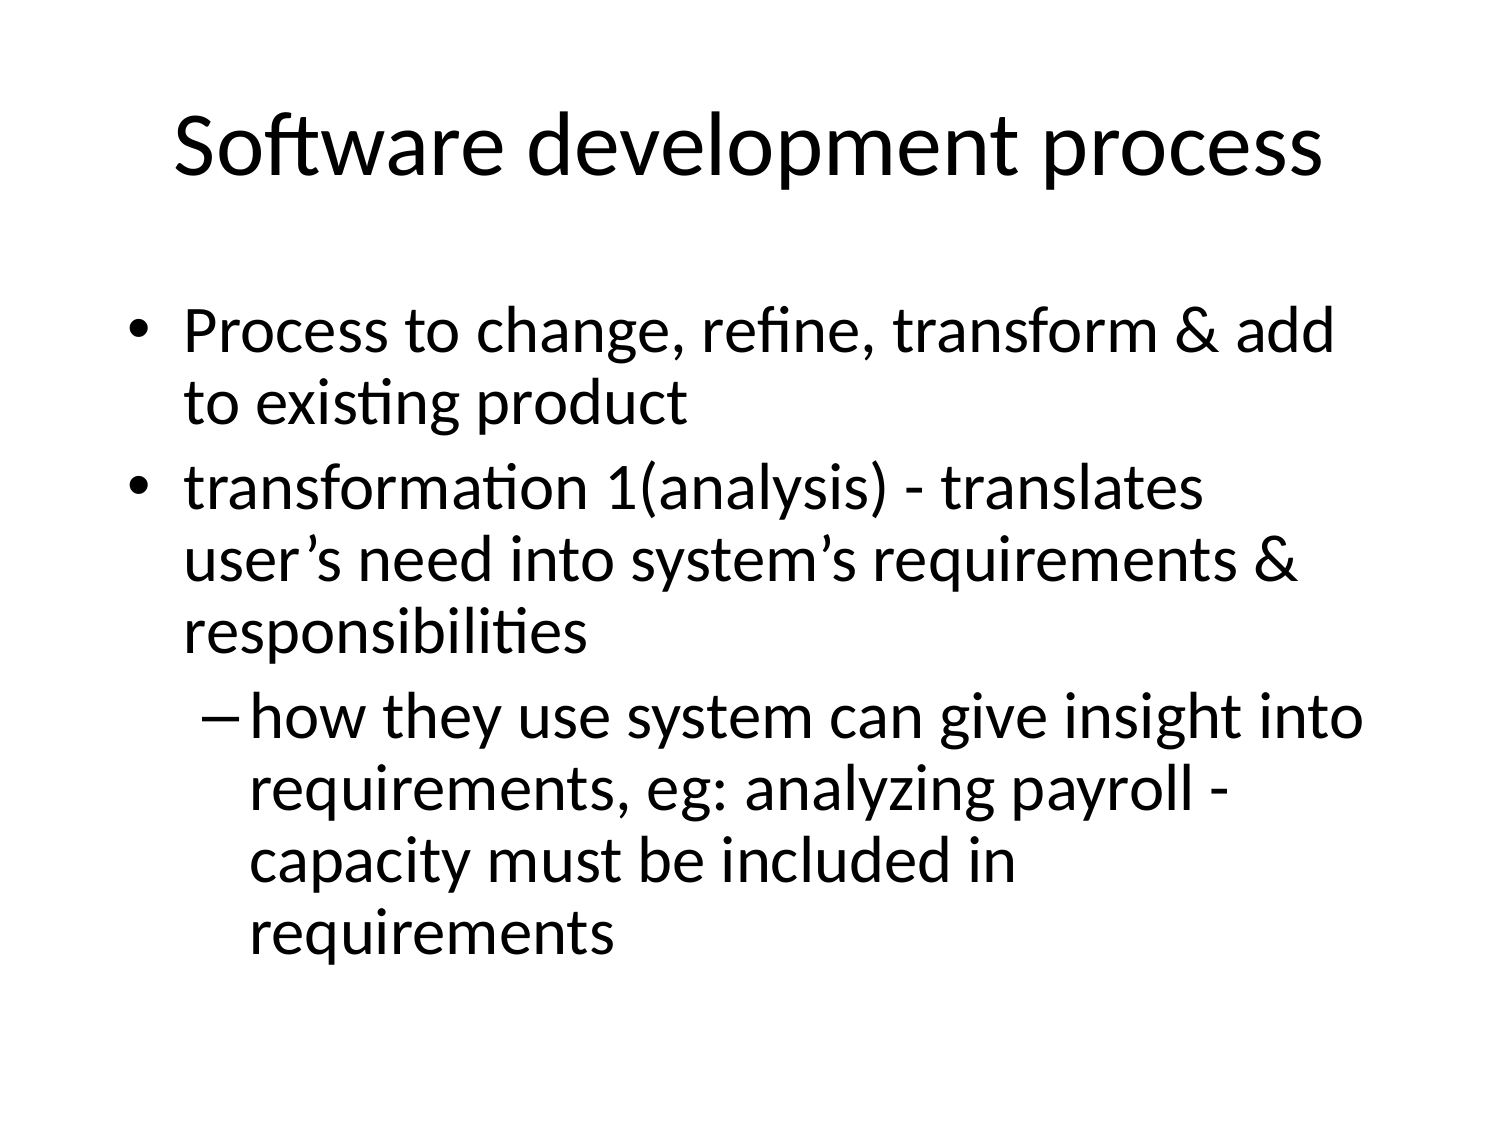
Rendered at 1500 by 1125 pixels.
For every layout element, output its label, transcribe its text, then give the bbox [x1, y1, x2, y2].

title Software development process [75, 45, 1425, 233]
list Process to change, refine, transform & add to existing product transformation 1(analysis) - translates user’s need into system’s requirements & responsibilities how they use system can give insight into requirements, eg: analyzing payroll - capacity must be included in requirements [112, 287, 1388, 963]
